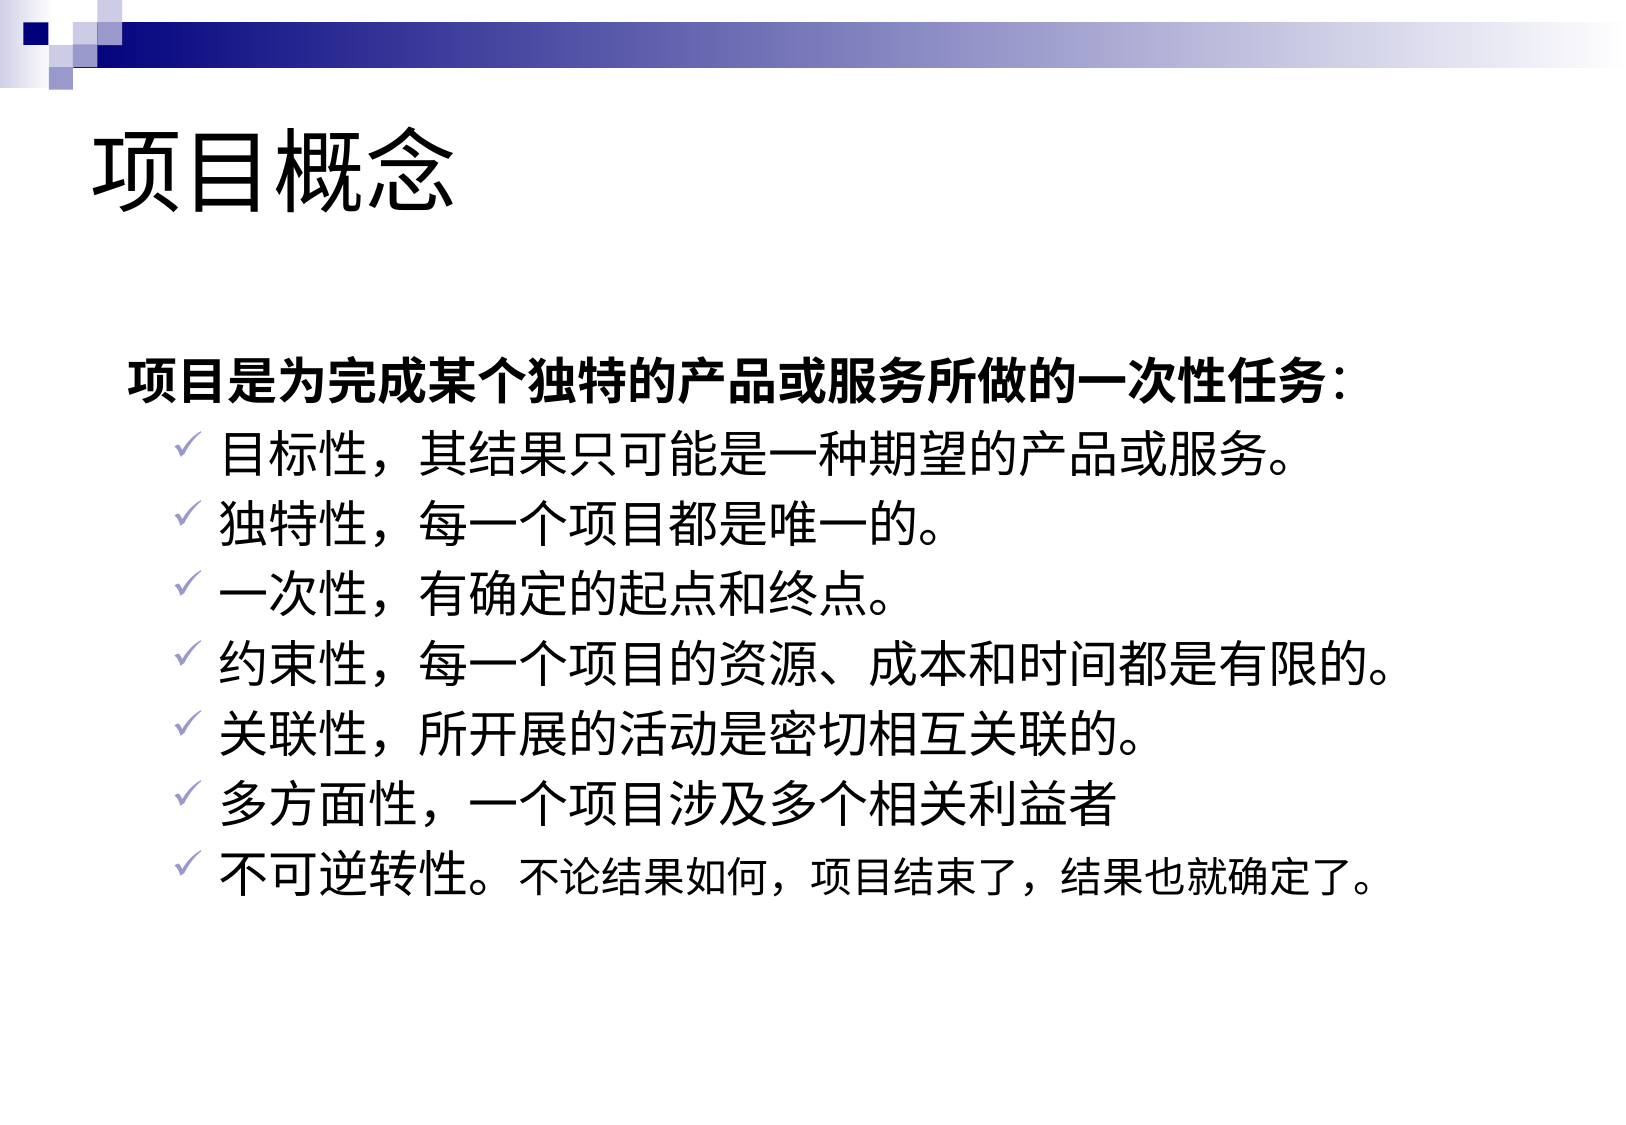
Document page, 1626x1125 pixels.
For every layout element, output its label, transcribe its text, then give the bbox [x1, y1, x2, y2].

list 项目是为完成某个独特的产品或服务所做的一次性任务： 目标性，其结果只可能是一种期望的产品或服务。 独特性，每一个项目都是唯一的。 一次性，有确定的起点和终点。 约束性，每一个项目的资源、成本和时间都是有限的。 关联性，所开展的活动是密切相互关联的。 多方面性，一个项目涉及多个相关利益者 不可逆转性。不论结果如何，项目结束了，结果也就确定了。 [81, 324, 1544, 1005]
title 项目概念 [75, 75, 1538, 263]
